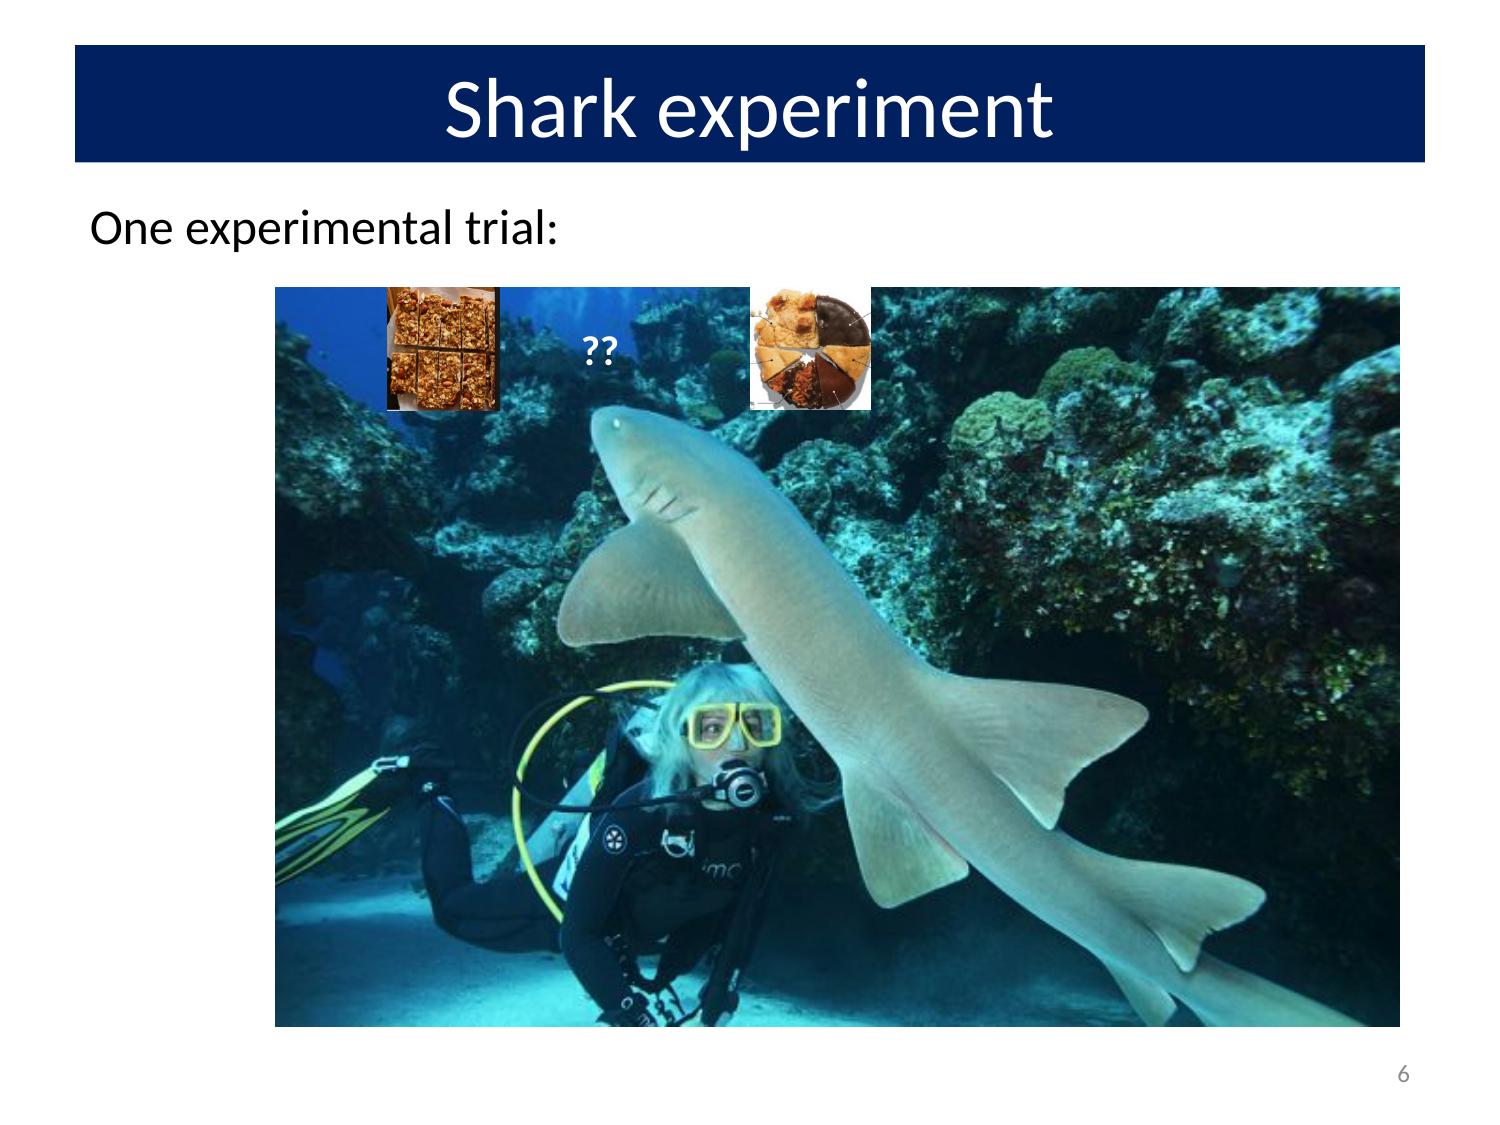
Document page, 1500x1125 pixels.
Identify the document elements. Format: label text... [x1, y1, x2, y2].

slide_number 6 [1074, 1042, 1425, 1103]
title Shark experiment [75, 45, 1425, 163]
text_box One experimental trial: [74, 187, 871, 263]
picture [274, 287, 1401, 1027]
